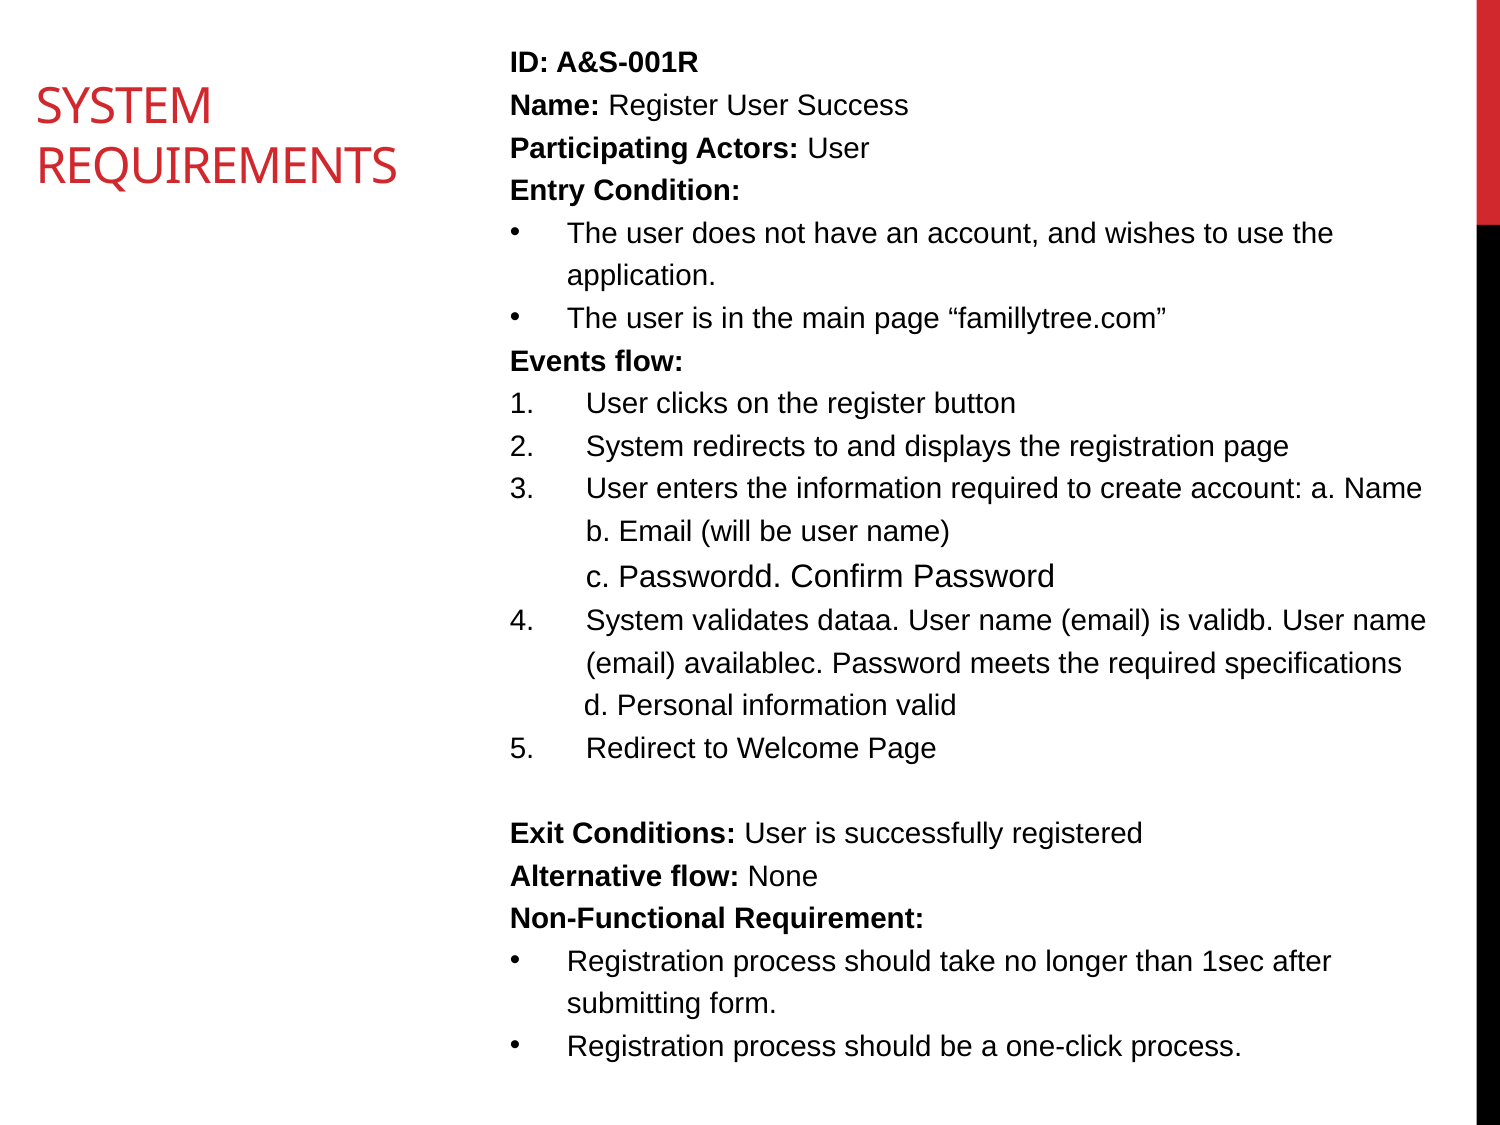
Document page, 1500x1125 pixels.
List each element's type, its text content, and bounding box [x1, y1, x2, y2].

title System Requirements [20, 28, 494, 202]
list ID: A&S-001R Name: Register User Success Participating Actors: User Entry Condition: The user does not have an account, and wishes to use the application. The user is in the main page “famillytree.com” Events flow: User clicks on the register button System redirects to and displays the registration page User enters the information required to create account: a. Name b. Email (will be user name) c. Password d. Confirm Password System validates data a. User name (email) is valid b. User name (email) available c. Password meets the required specifications d. Personal information valid Redirect to Welcome Page Exit Conditions: User is successfully registered Alternative flow: None Non-Functional Requirement: Registration process should take no longer than 1sec after submitting form. Registration process should be a one-click process. [494, 28, 1463, 1092]
